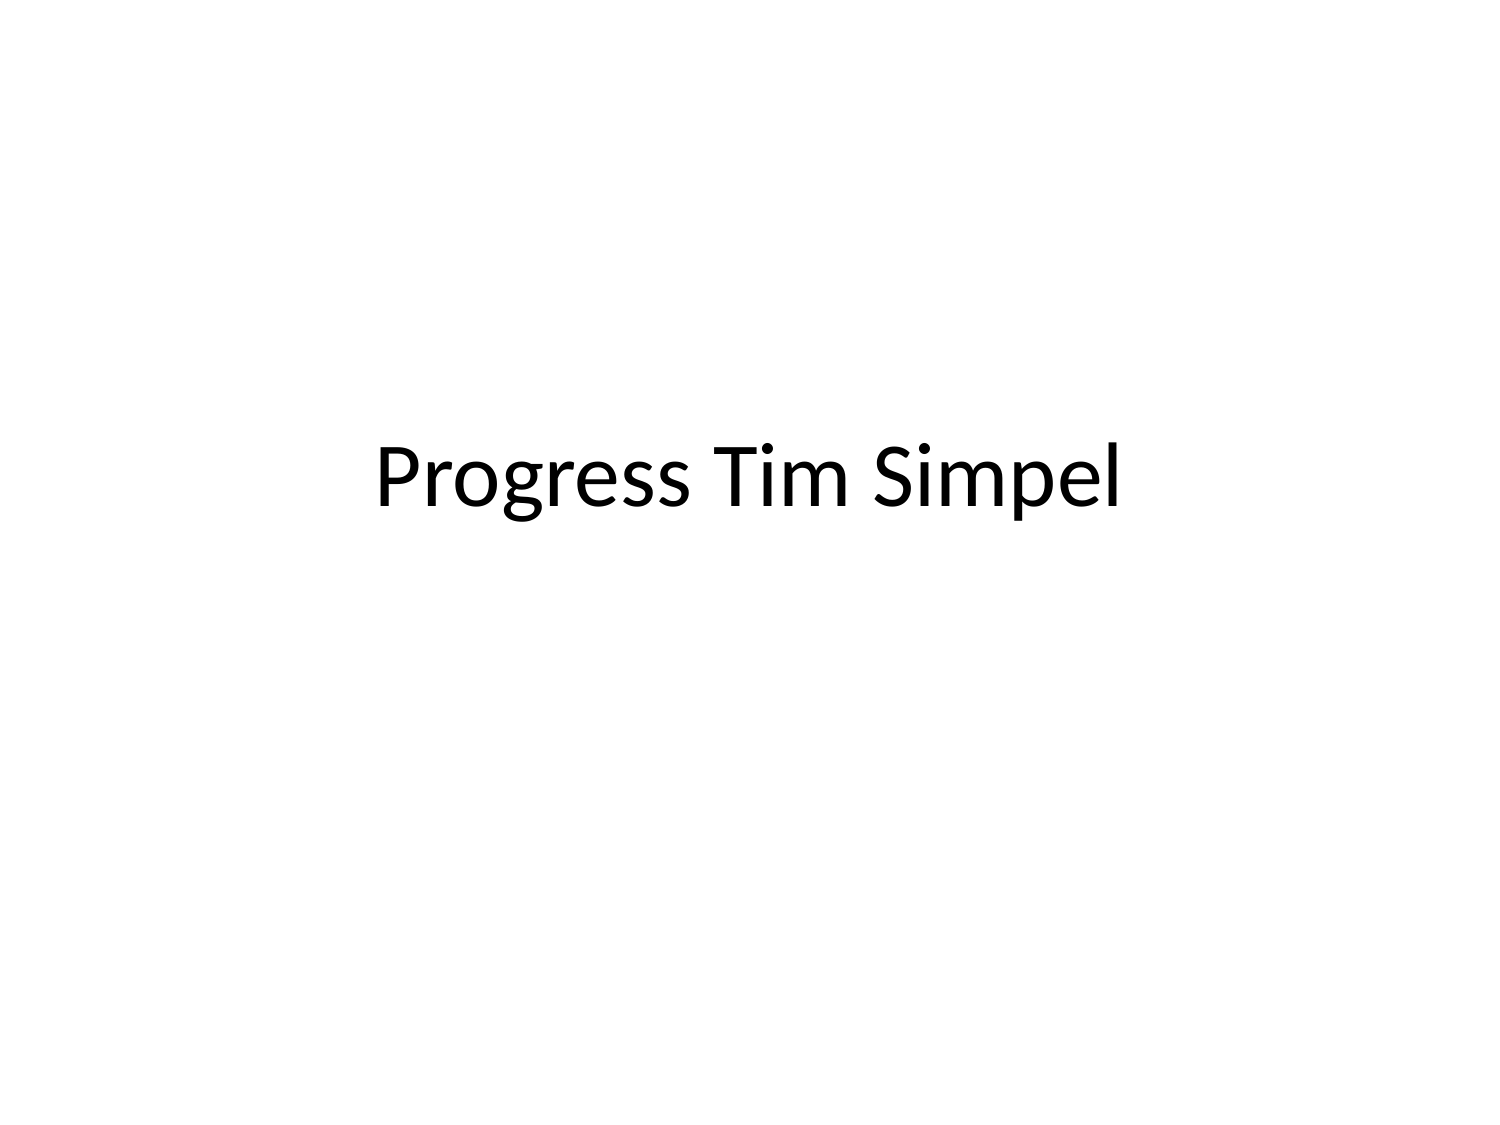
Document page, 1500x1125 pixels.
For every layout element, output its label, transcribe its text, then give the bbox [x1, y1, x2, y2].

title Progress Tim Simpel [112, 349, 1388, 591]
